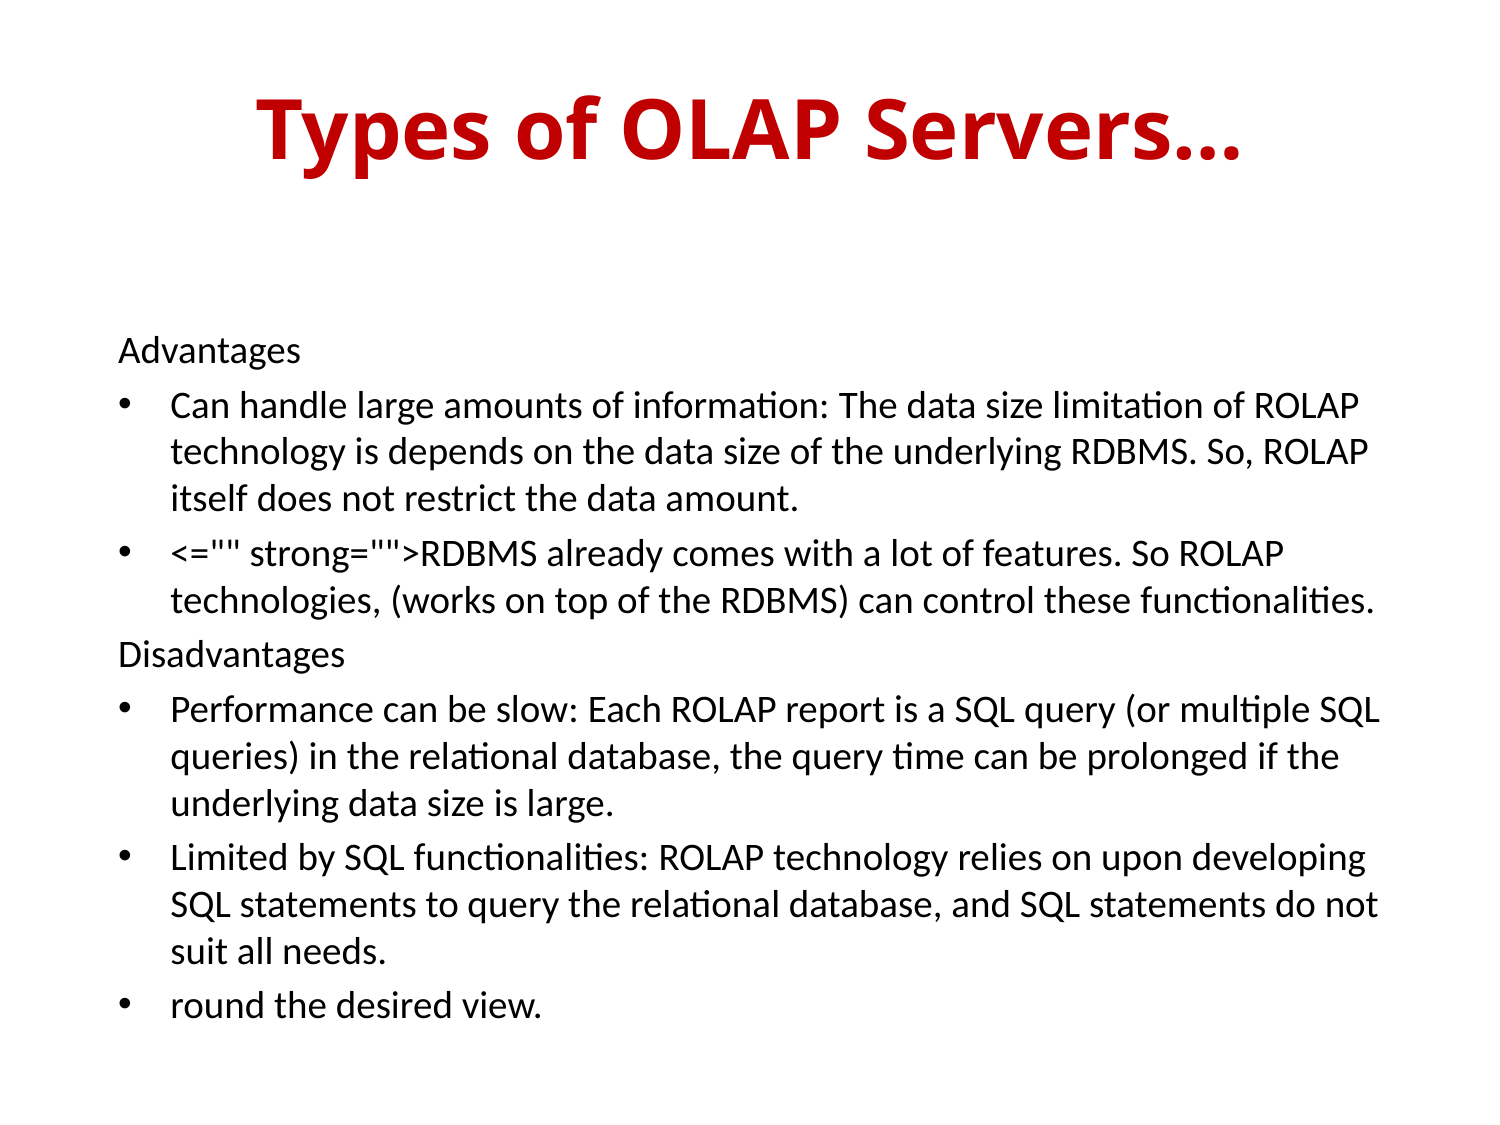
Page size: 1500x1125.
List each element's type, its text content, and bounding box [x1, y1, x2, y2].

title Types of OLAP Servers… [103, 53, 1397, 284]
list Advantages Can handle large amounts of information: The data size limitation of ROLAP technology is depends on the data size of the underlying RDBMS. So, ROLAP itself does not restrict the data amount. <="" strong="">RDBMS already comes with a lot of features. So ROLAP technologies, (works on top of the RDBMS) can control these functionalities. Disadvantages Performance can be slow: Each ROLAP report is a SQL query (or multiple SQL queries) in the relational database, the query time can be prolonged if the underlying data size is large. Limited by SQL functionalities: ROLAP technology relies on upon developing SQL statements to query the relational database, and SQL statements do not suit all needs. round the desired view. [103, 317, 1397, 1089]
